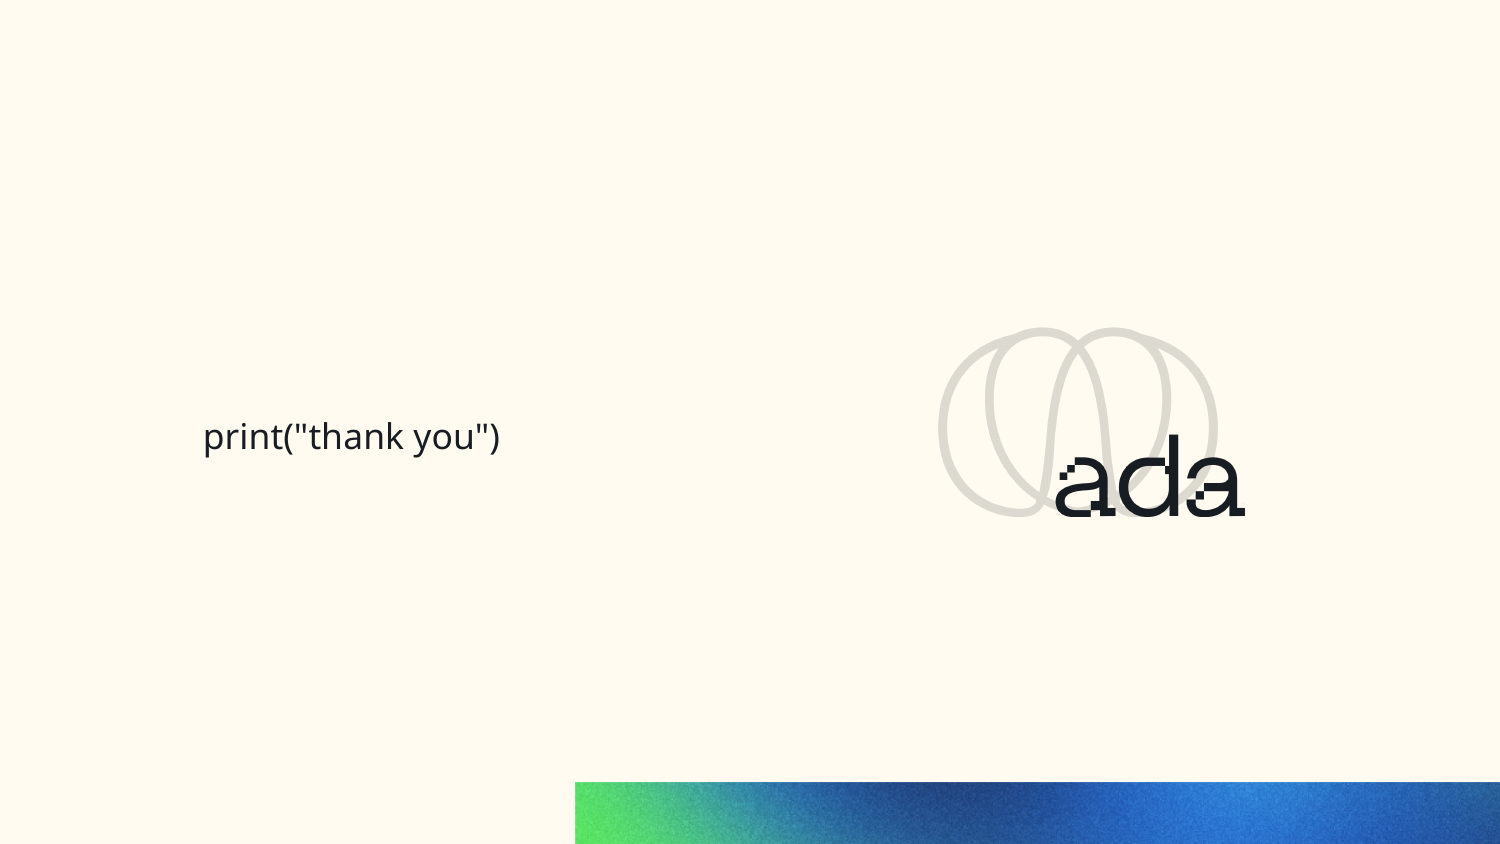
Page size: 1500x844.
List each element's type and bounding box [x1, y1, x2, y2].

picture [938, 327, 1245, 517]
picture [575, 782, 1500, 844]
